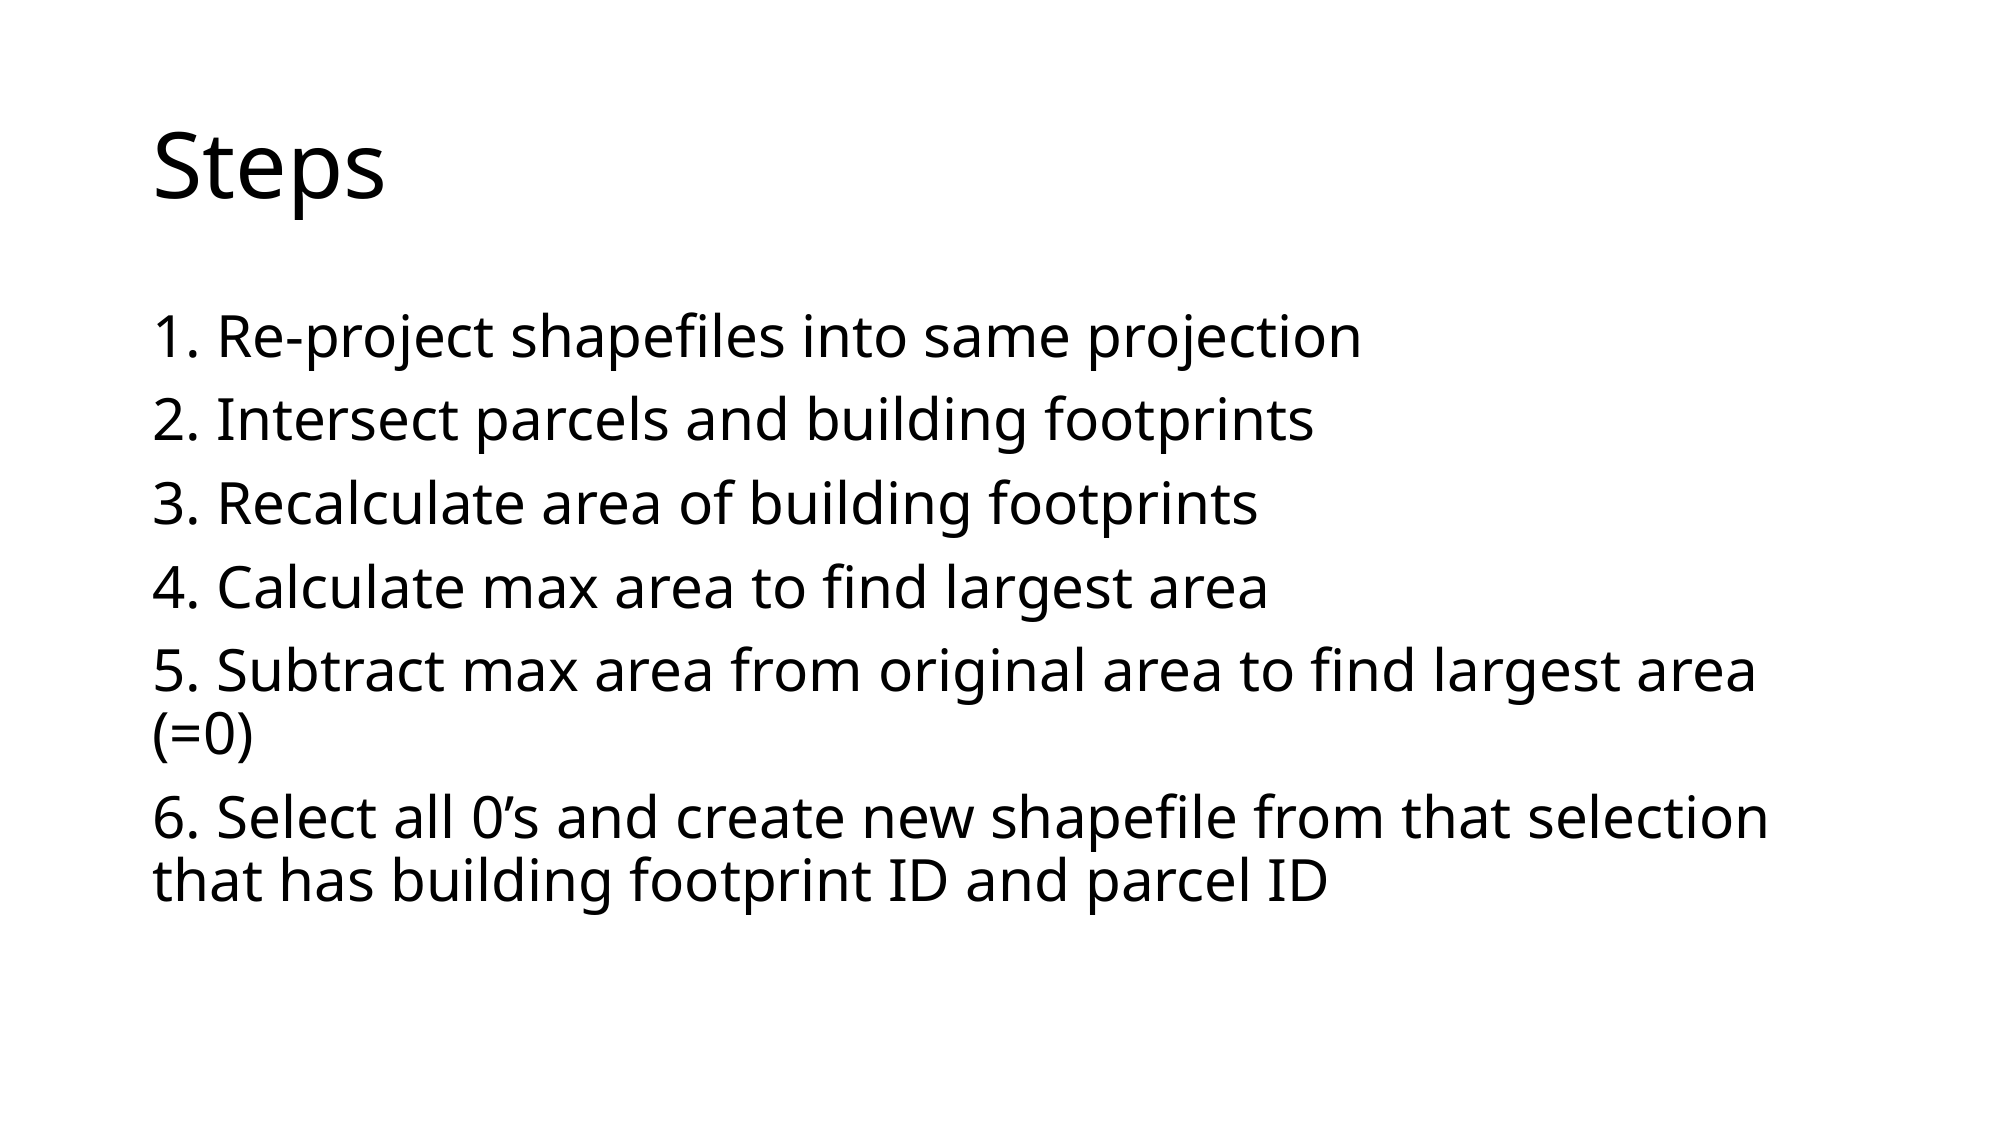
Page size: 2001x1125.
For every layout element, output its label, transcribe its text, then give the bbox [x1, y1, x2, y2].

list 1. Re-project shapefiles into same projection 2. Intersect parcels and building footprints 3. Recalculate area of building footprints 4. Calculate max area to find largest area 5. Subtract max area from original area to find largest area (=0) 6. Select all 0’s and create new shapefile from that selection that has building footprint ID and parcel ID [137, 299, 1863, 1014]
title Steps [137, 59, 1863, 278]
